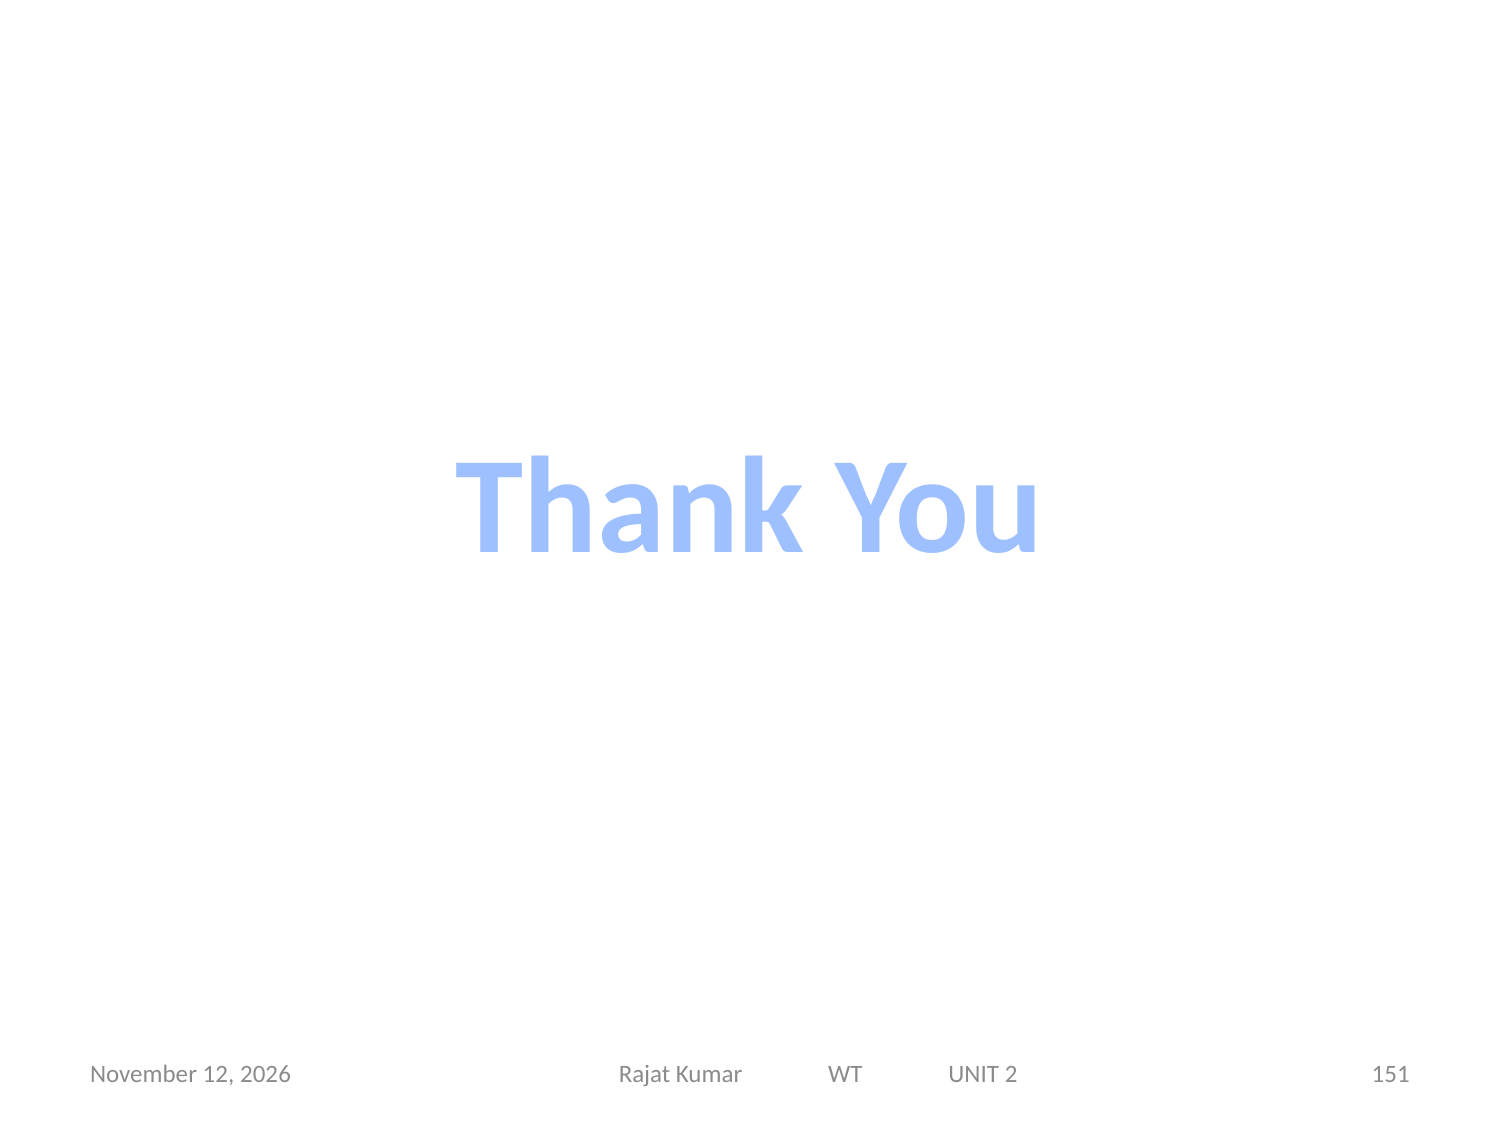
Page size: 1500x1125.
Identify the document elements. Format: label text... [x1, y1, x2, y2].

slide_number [75, 1042, 362, 1103]
list Thank You [437, 22, 1062, 676]
footer Rajat Kumar WT UNIT 2 [362, 1042, 1074, 1103]
slide_number 151 [1074, 1042, 1425, 1103]
